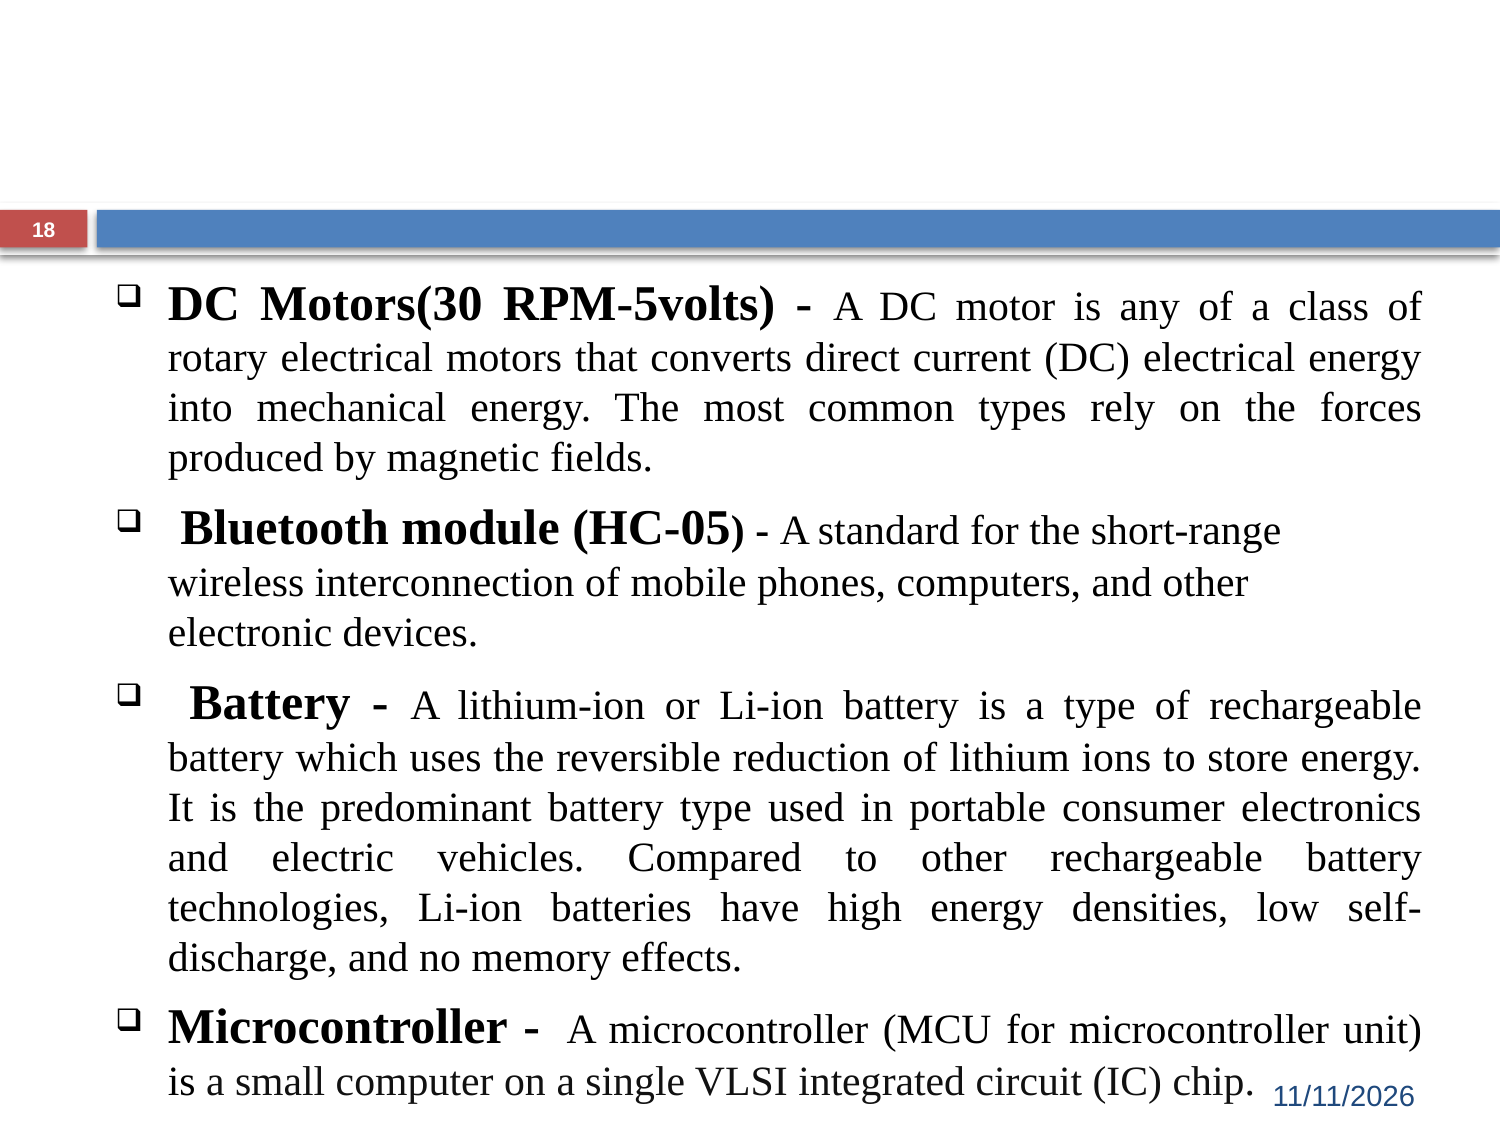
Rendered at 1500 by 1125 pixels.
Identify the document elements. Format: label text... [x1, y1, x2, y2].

slide_number 18 [0, 208, 88, 249]
list DC Motors(30 RPM-5volts) - A DC motor is any of a class of rotary electrical motors that converts direct current (DC) electrical energy into mechanical energy. The most common types rely on the forces produced by magnetic fields. Bluetooth module (HC-05) - A standard for the short-range wireless interconnection of mobile phones, computers, and other electronic devices. Battery - A lithium-ion or Li-ion battery is a type of rechargeable battery which uses the reversible reduction of lithium ions to store energy. It is the predominant battery type used in portable consumer electronics and electric vehicles. Compared to other rechargeable battery technologies, Li-ion batteries have high energy densities, low self-discharge, and no memory effects. Microcontroller - A microcontroller (MCU for microcontroller unit) is a small computer on a single VLSI integrated circuit (IC) chip. [100, 262, 1439, 1125]
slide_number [1257, 1065, 1500, 1125]
